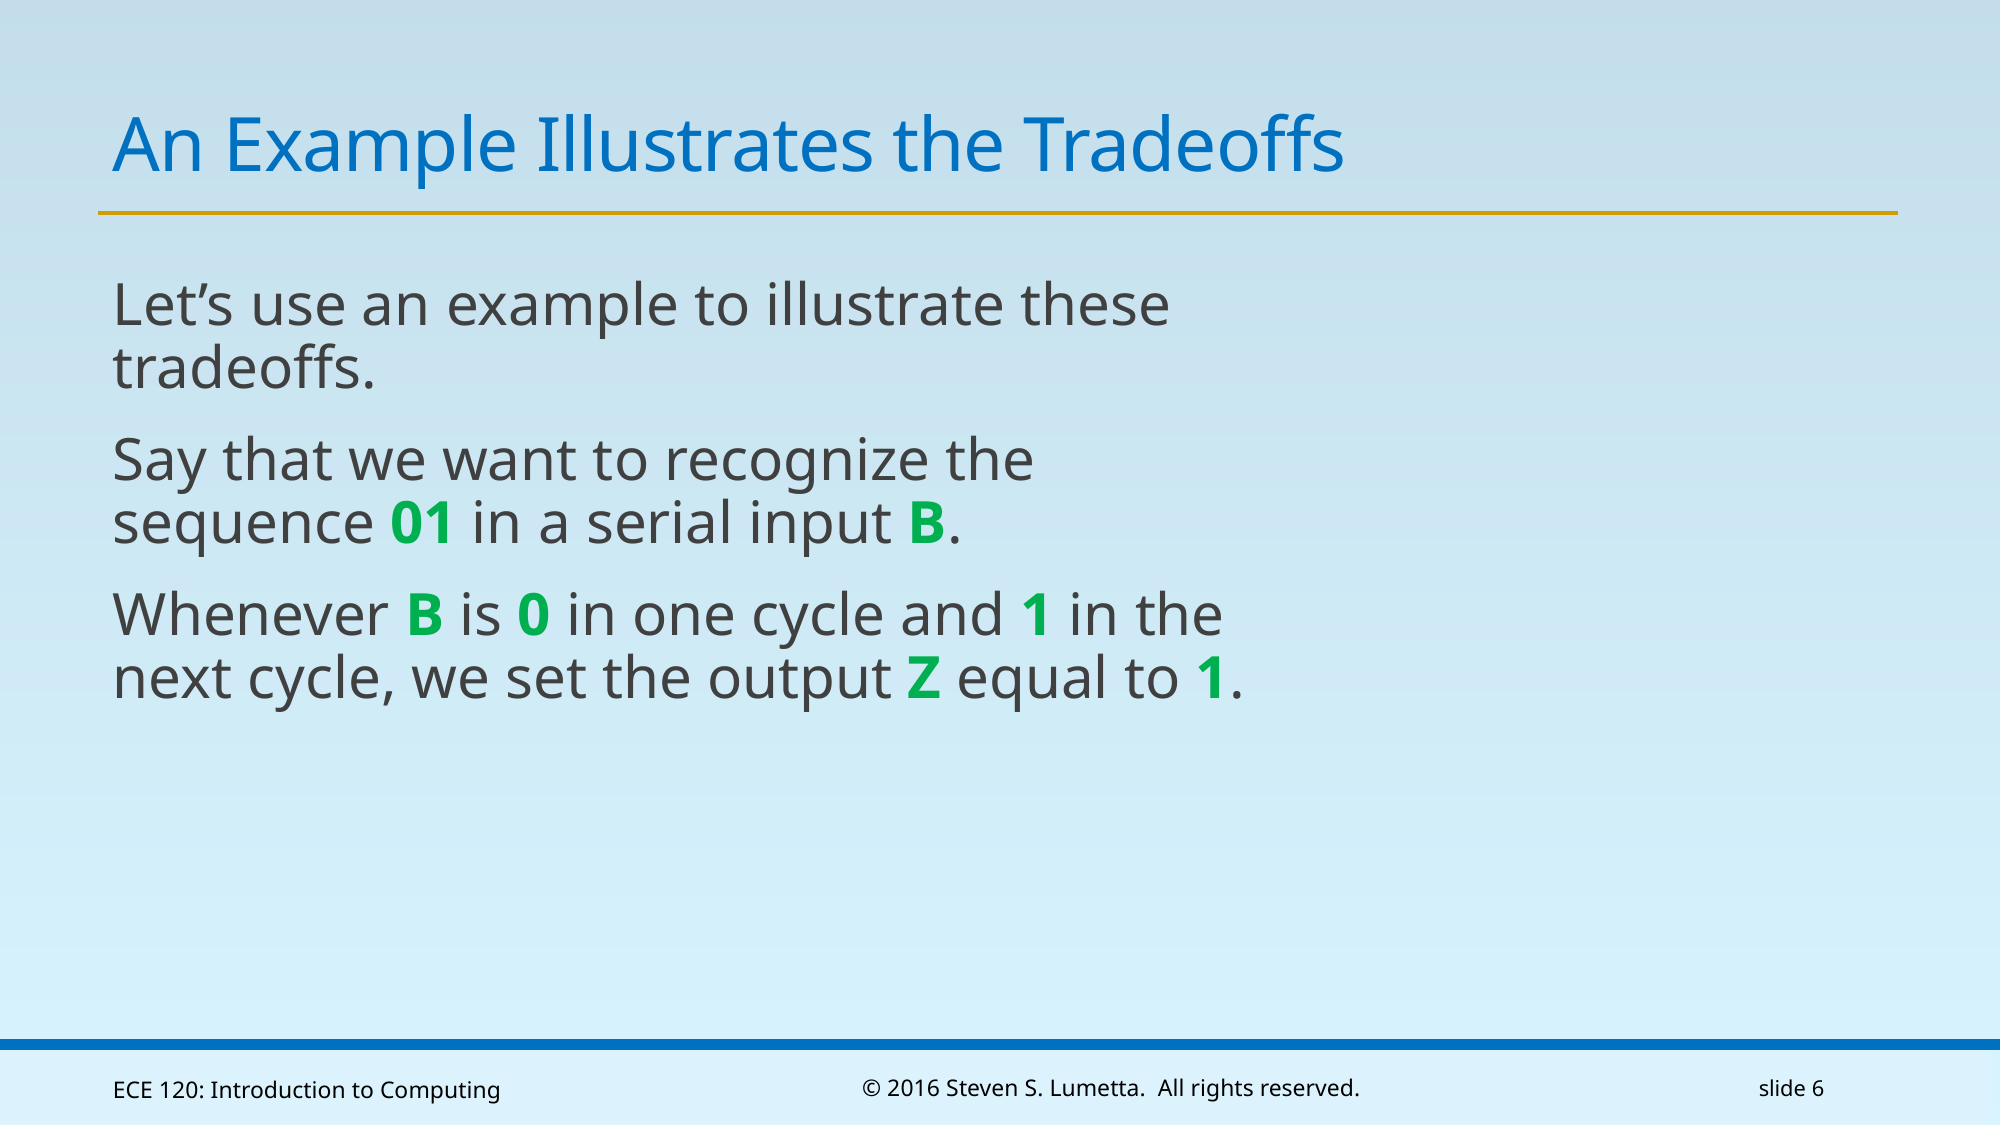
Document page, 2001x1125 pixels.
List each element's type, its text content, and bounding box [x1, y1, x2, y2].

slide_number ECE 120: Introduction to Computing [97, 1059, 586, 1120]
list Let’s use an example to illustrate these tradeoffs. Say that we want to recognize the sequence 01 in a serial input B. Whenever B is 0 in one cycle and 1 in the next cycle, we set the output Z equal to 1. [97, 267, 1377, 963]
footer © 2016 Steven S. Lumetta. All rights reserved. [604, 1059, 1376, 1120]
slide_number slide 6 [1624, 1059, 1840, 1120]
title An Example Illustrates the Tradeoffs [97, 88, 1900, 194]
